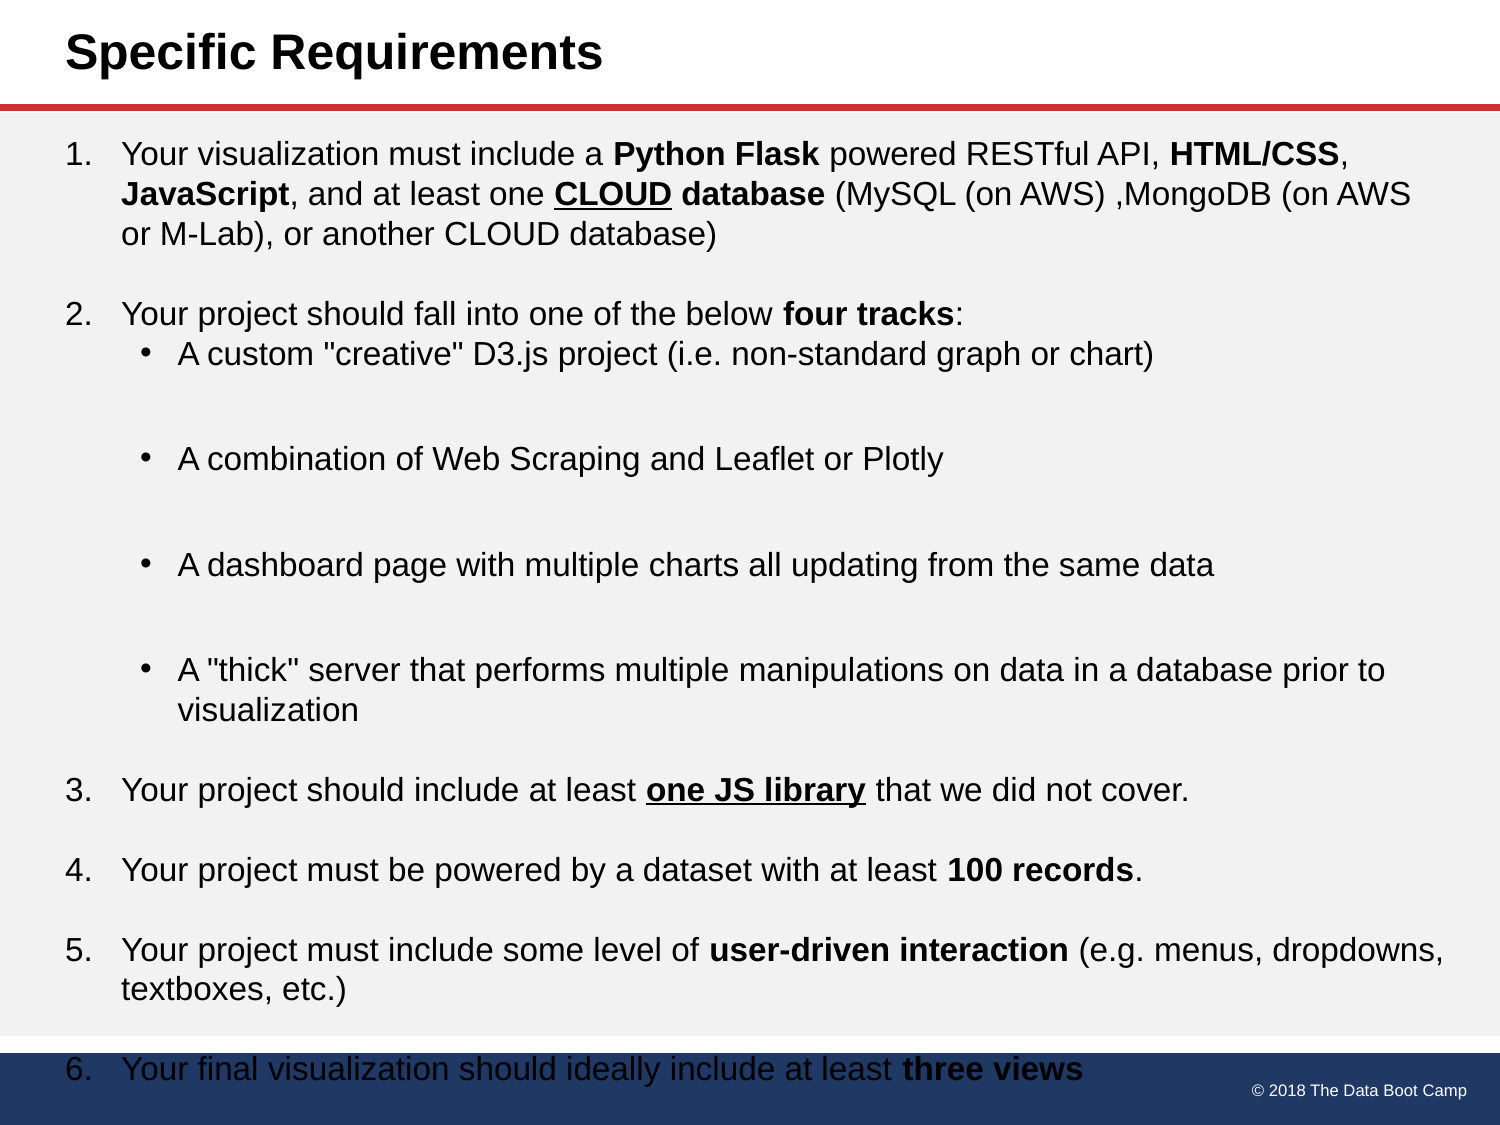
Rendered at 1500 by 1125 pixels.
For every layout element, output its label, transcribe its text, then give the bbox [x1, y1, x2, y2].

title Specific Requirements [50, 0, 948, 108]
list Your visualization must include a Python Flask powered RESTful API, HTML/CSS, JavaScript, and at least one CLOUD database (MySQL (on AWS) ,MongoDB (on AWS or M-Lab), or another CLOUD database) Your project should fall into one of the below four tracks: A custom "creative" D3.js project (i.e. non-standard graph or chart) A combination of Web Scraping and Leaflet or Plotly A dashboard page with multiple charts all updating from the same data A "thick" server that performs multiple manipulations on data in a database prior to visualization Your project should include at least one JS library that we did not cover. Your project must be powered by a dataset with at least 100 records. Your project must include some level of user-driven interaction (e.g. menus, dropdowns, textboxes, etc.) Your final visualization should ideally include at least three views [50, 125, 1463, 1025]
